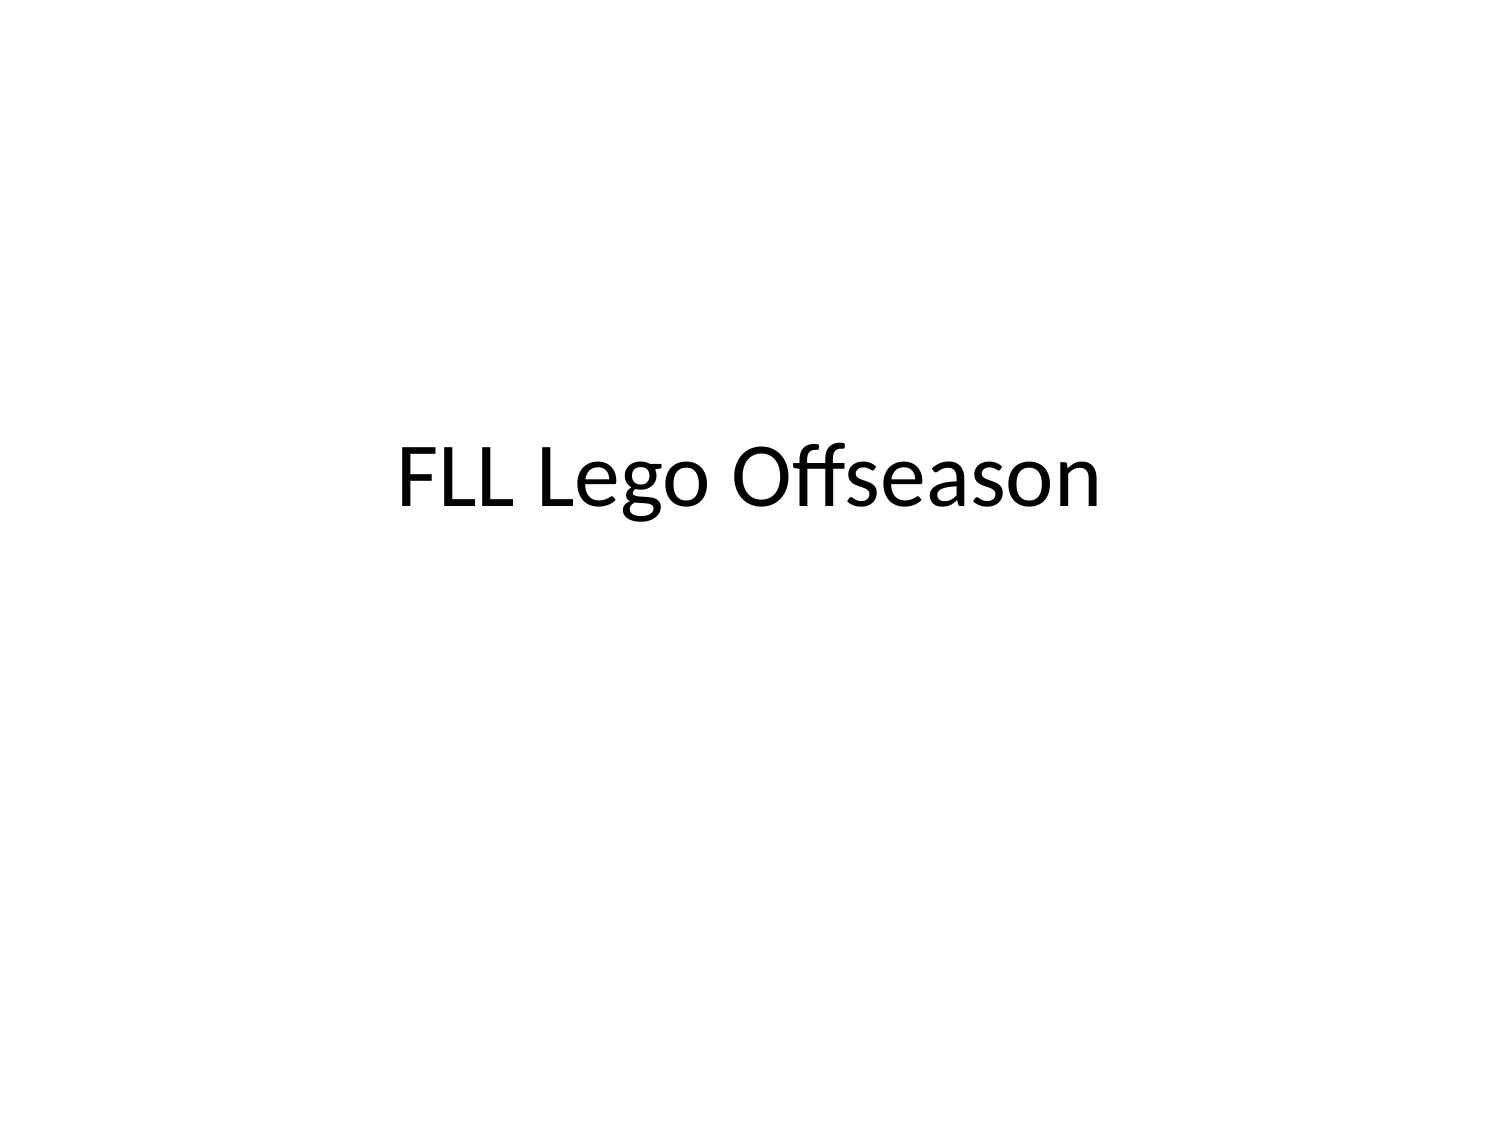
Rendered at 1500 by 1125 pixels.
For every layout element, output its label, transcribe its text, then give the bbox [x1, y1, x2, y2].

title FLL Lego Offseason [112, 349, 1388, 591]
